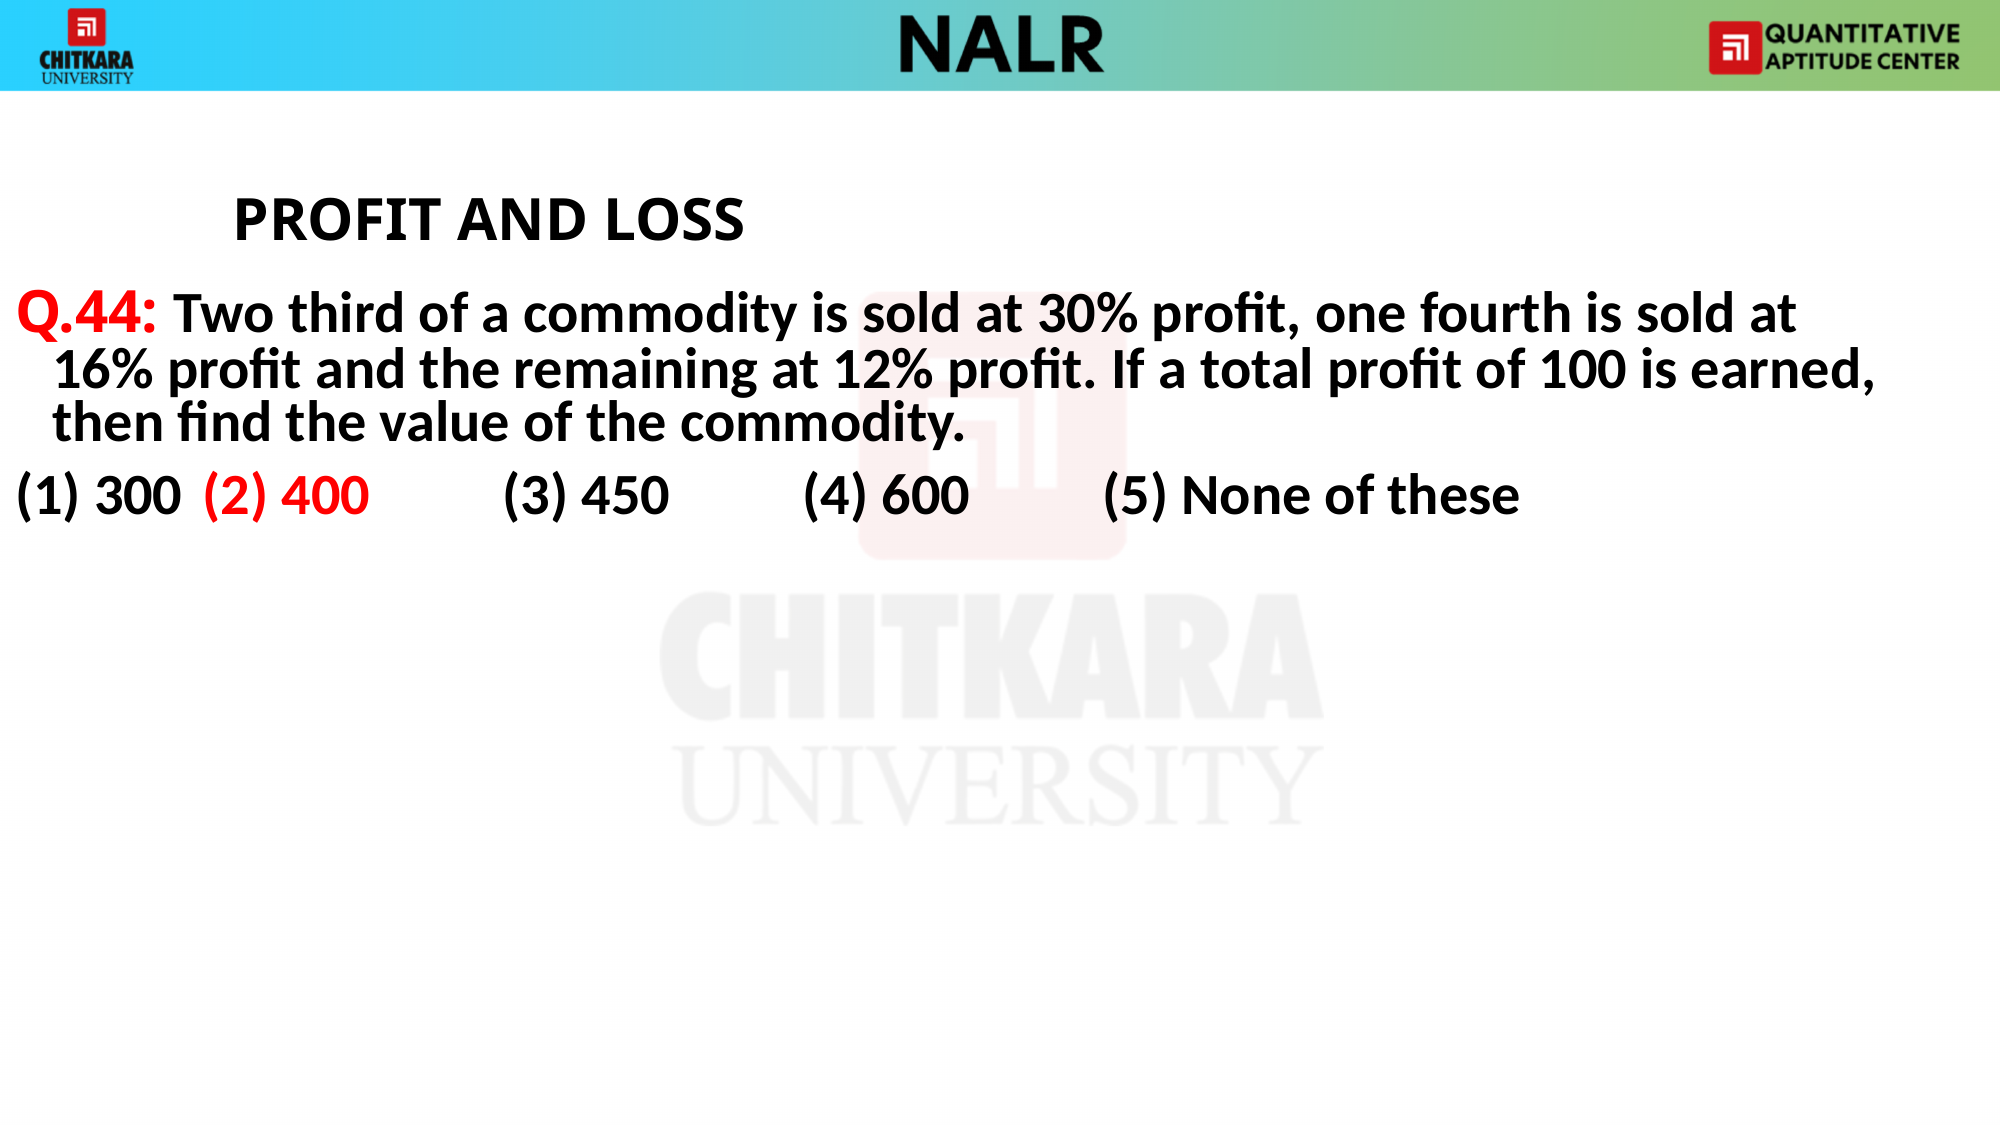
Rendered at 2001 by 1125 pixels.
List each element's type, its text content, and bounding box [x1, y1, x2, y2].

picture [0, 0, 2000, 1125]
list PROFIT AND LOSS Q.44: Two third of a commodity is sold at 30% profit, one fourth is sold at 16% profit and the remaining at 12% profit. If a total profit of 100 is earned, then find the value of the commodity. (1) 300 (2) 400 (3) 450 (4) 600 (5) None of these [0, 175, 1925, 1053]
title [0, 31, 1917, 142]
